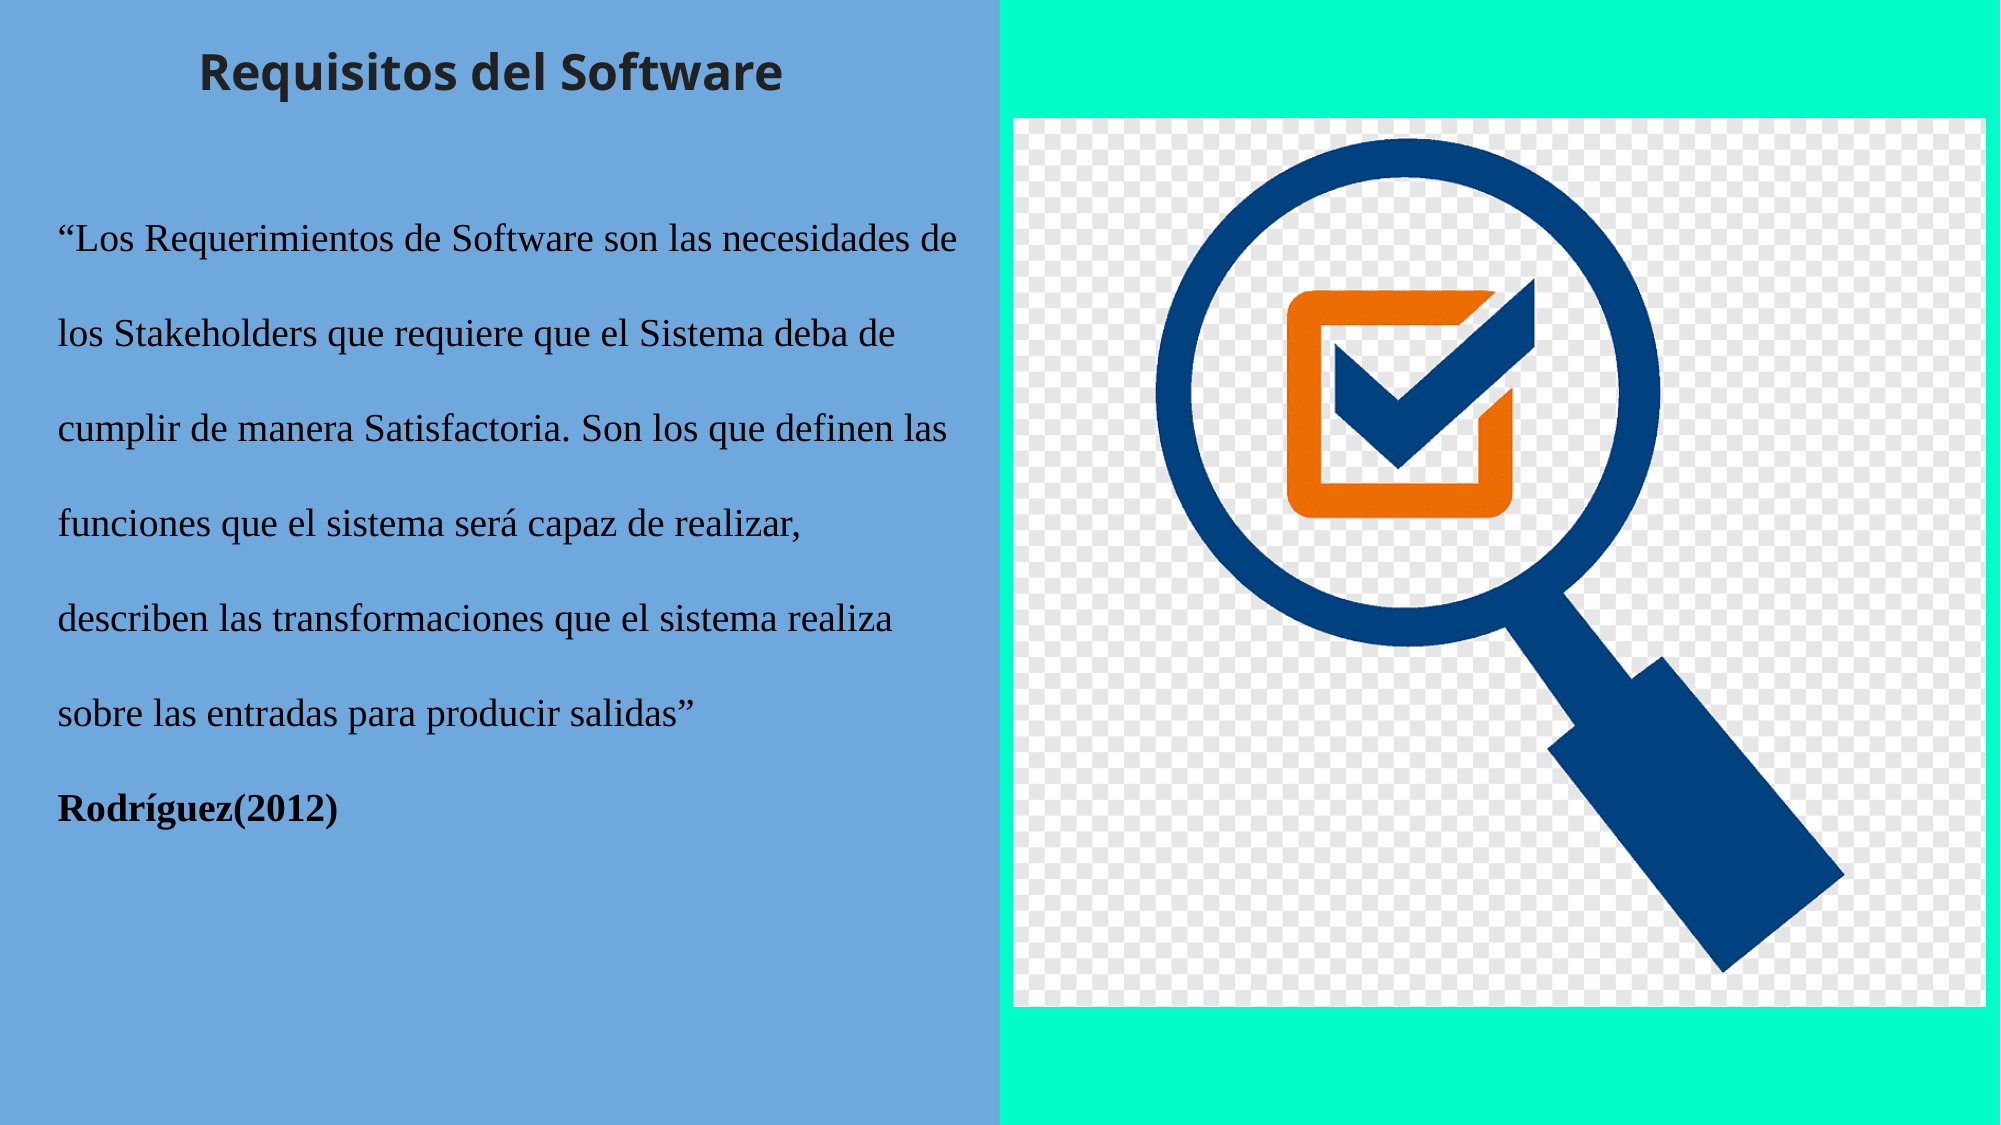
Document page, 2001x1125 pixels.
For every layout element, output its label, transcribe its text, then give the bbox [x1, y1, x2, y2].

text_box “Los Requerimientos de Software son las necesidades de los Stakeholders que requiere que el Sistema deba de cumplir de manera Satisfactoria. Son los que definen las funciones que el sistema será capaz de realizar, describen las transformaciones que el sistema realiza sobre las entradas para producir salidas” Rodríguez(2012) [42, 149, 979, 845]
title Requisitos del Software [48, 0, 934, 121]
picture [1013, 118, 1986, 1007]
